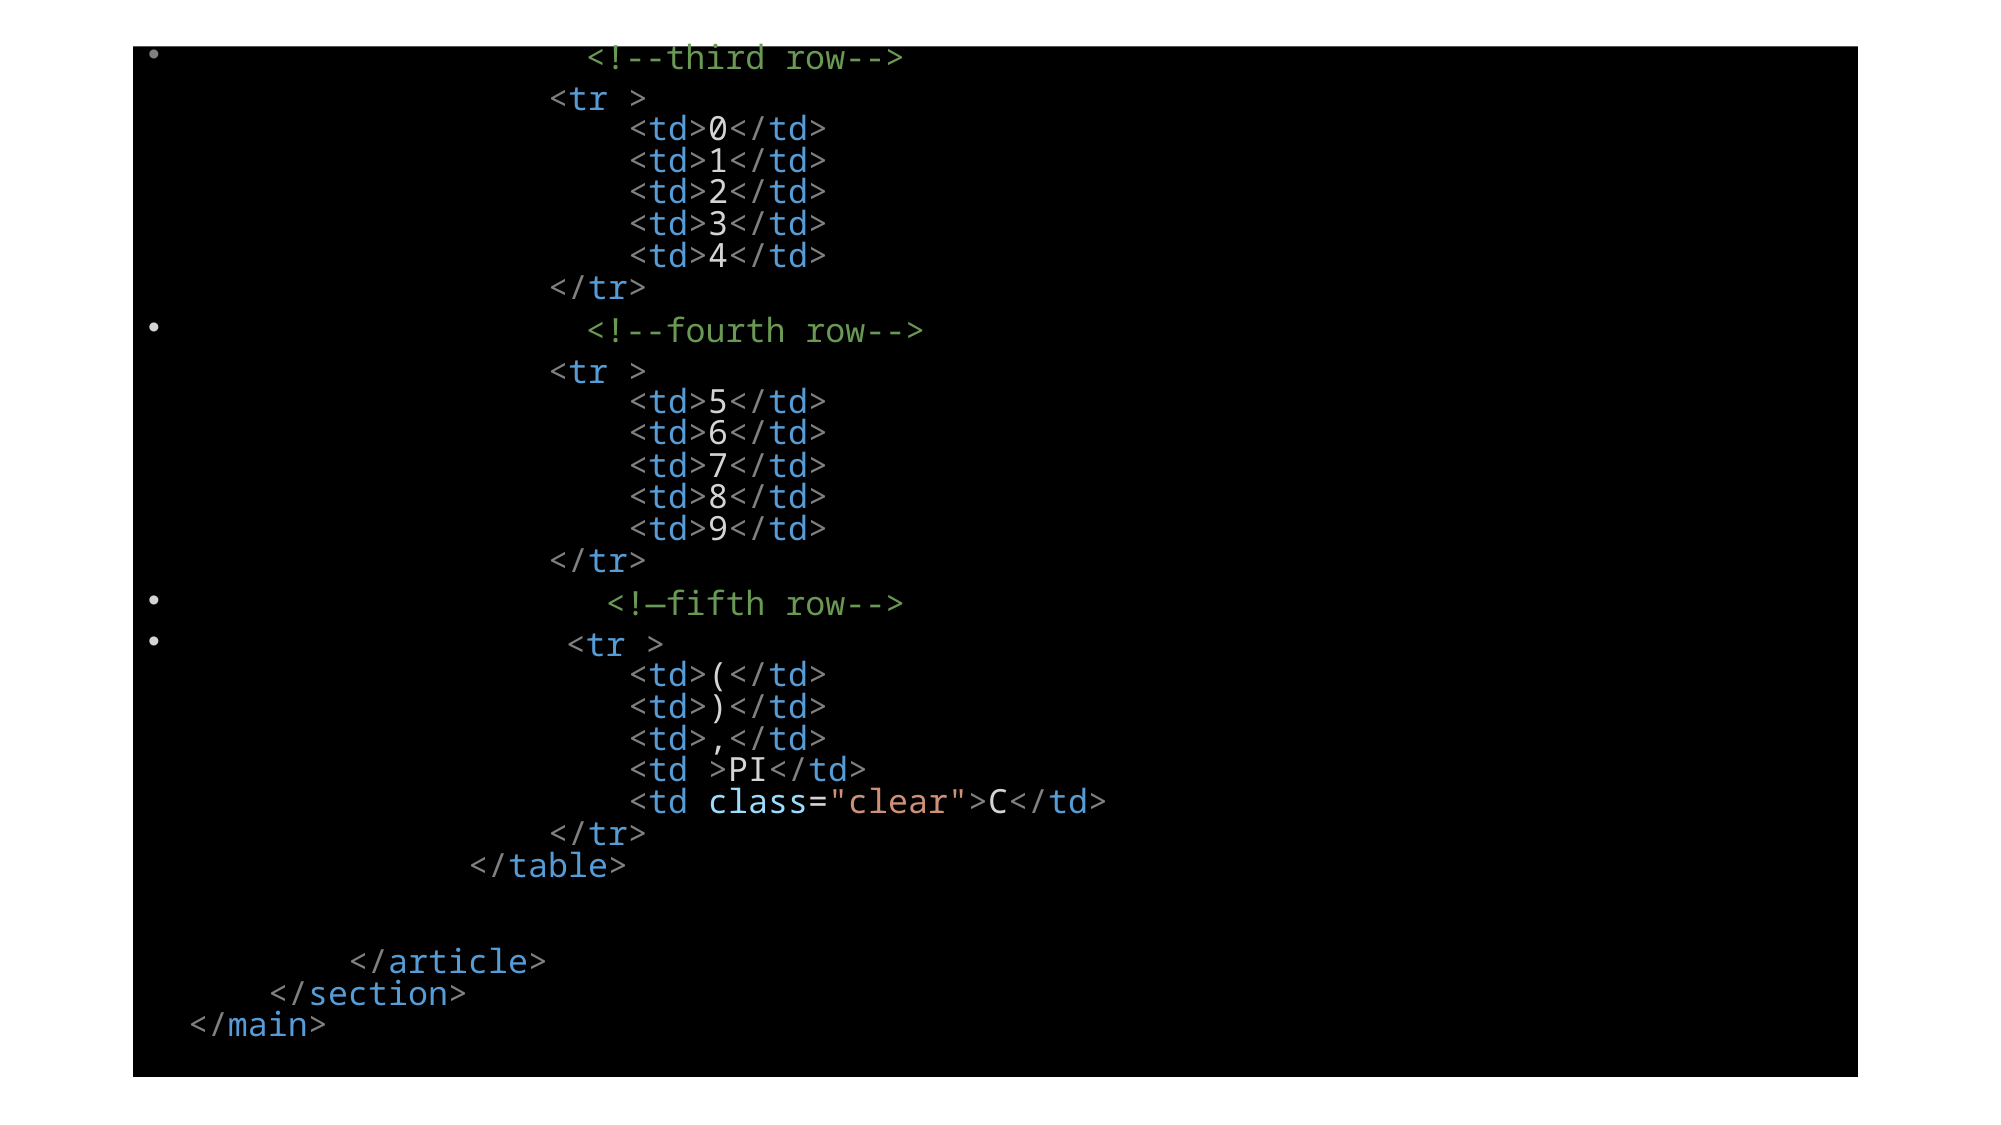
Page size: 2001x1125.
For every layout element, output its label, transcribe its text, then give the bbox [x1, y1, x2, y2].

list <!--third row--> <tr > <td>0</td> <td>1</td> <td>2</td> <td>3</td> <td>4</td> </tr> <!--fourth row--> <tr > <td>5</td> <td>6</td> <td>7</td> <td>8</td> <td>9</td> </tr> <!—fifth row--> <tr > <td>(</td> <td>)</td> <td>,</td> <td >PI</td> <td class="clear">C</td> </tr> </table> </article> </section> </main> [133, 46, 1858, 1077]
